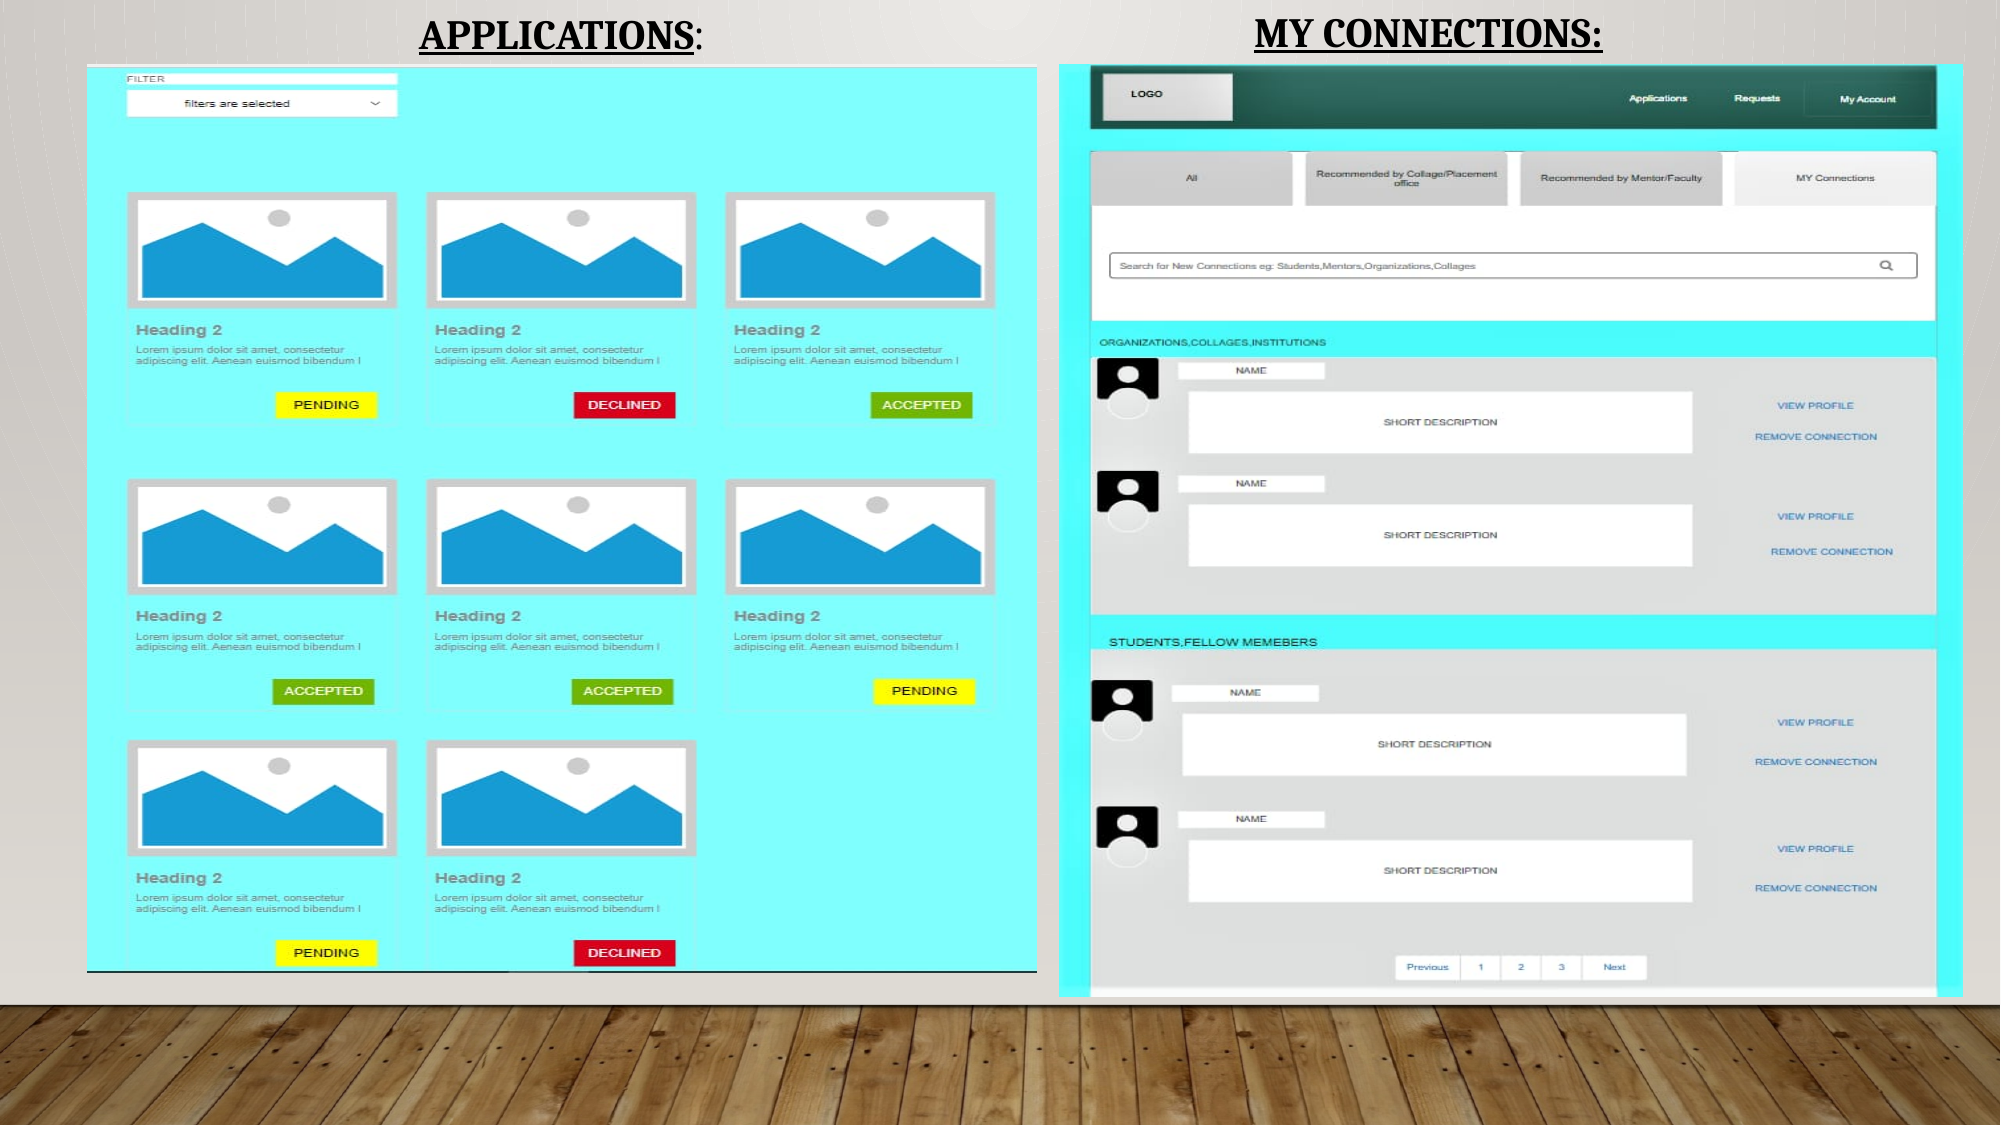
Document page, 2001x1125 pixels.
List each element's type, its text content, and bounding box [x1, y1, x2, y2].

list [1058, 63, 1963, 997]
picture [86, 63, 1037, 973]
text_box APPLICATIONS: [404, 0, 720, 63]
picture [0, 1005, 2000, 1125]
text_box MY CONNECTIONS: [1239, 0, 1641, 63]
